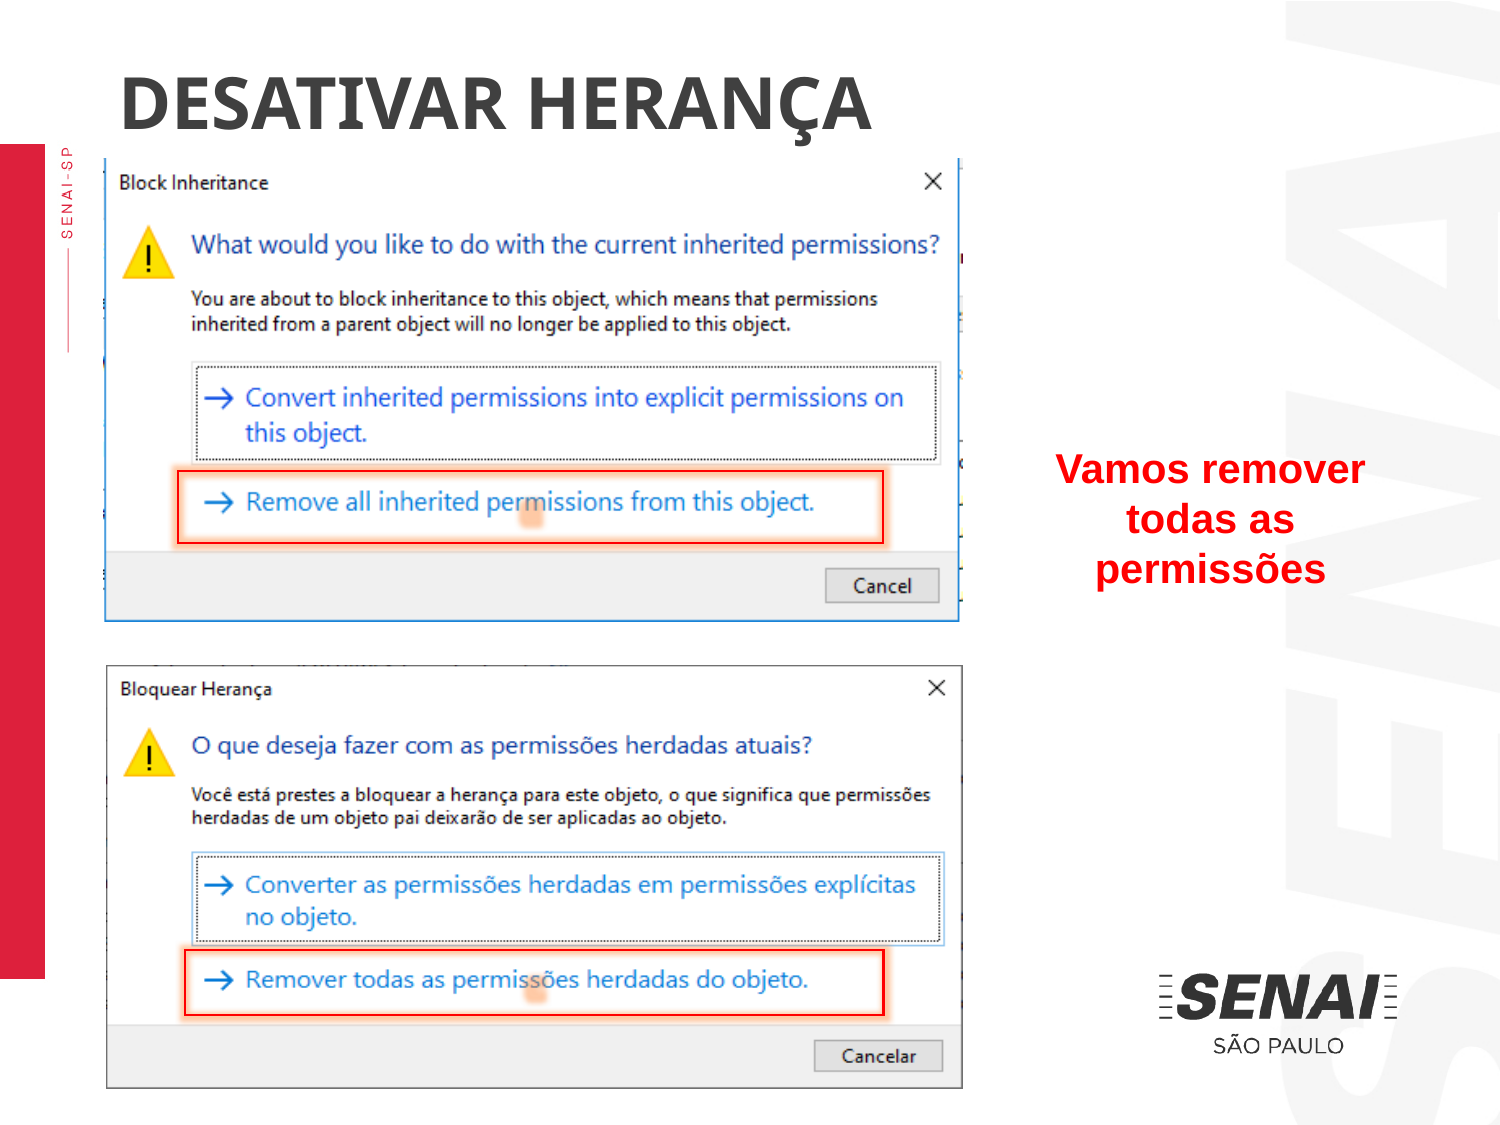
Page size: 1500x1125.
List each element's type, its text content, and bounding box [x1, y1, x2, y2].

text_box Vamos remover todas as permissões [1036, 434, 1385, 599]
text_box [103, 158, 963, 622]
list DESATIVAR HERANÇA [103, 59, 1286, 153]
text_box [106, 665, 963, 1089]
picture [0, 0, 1500, 1125]
